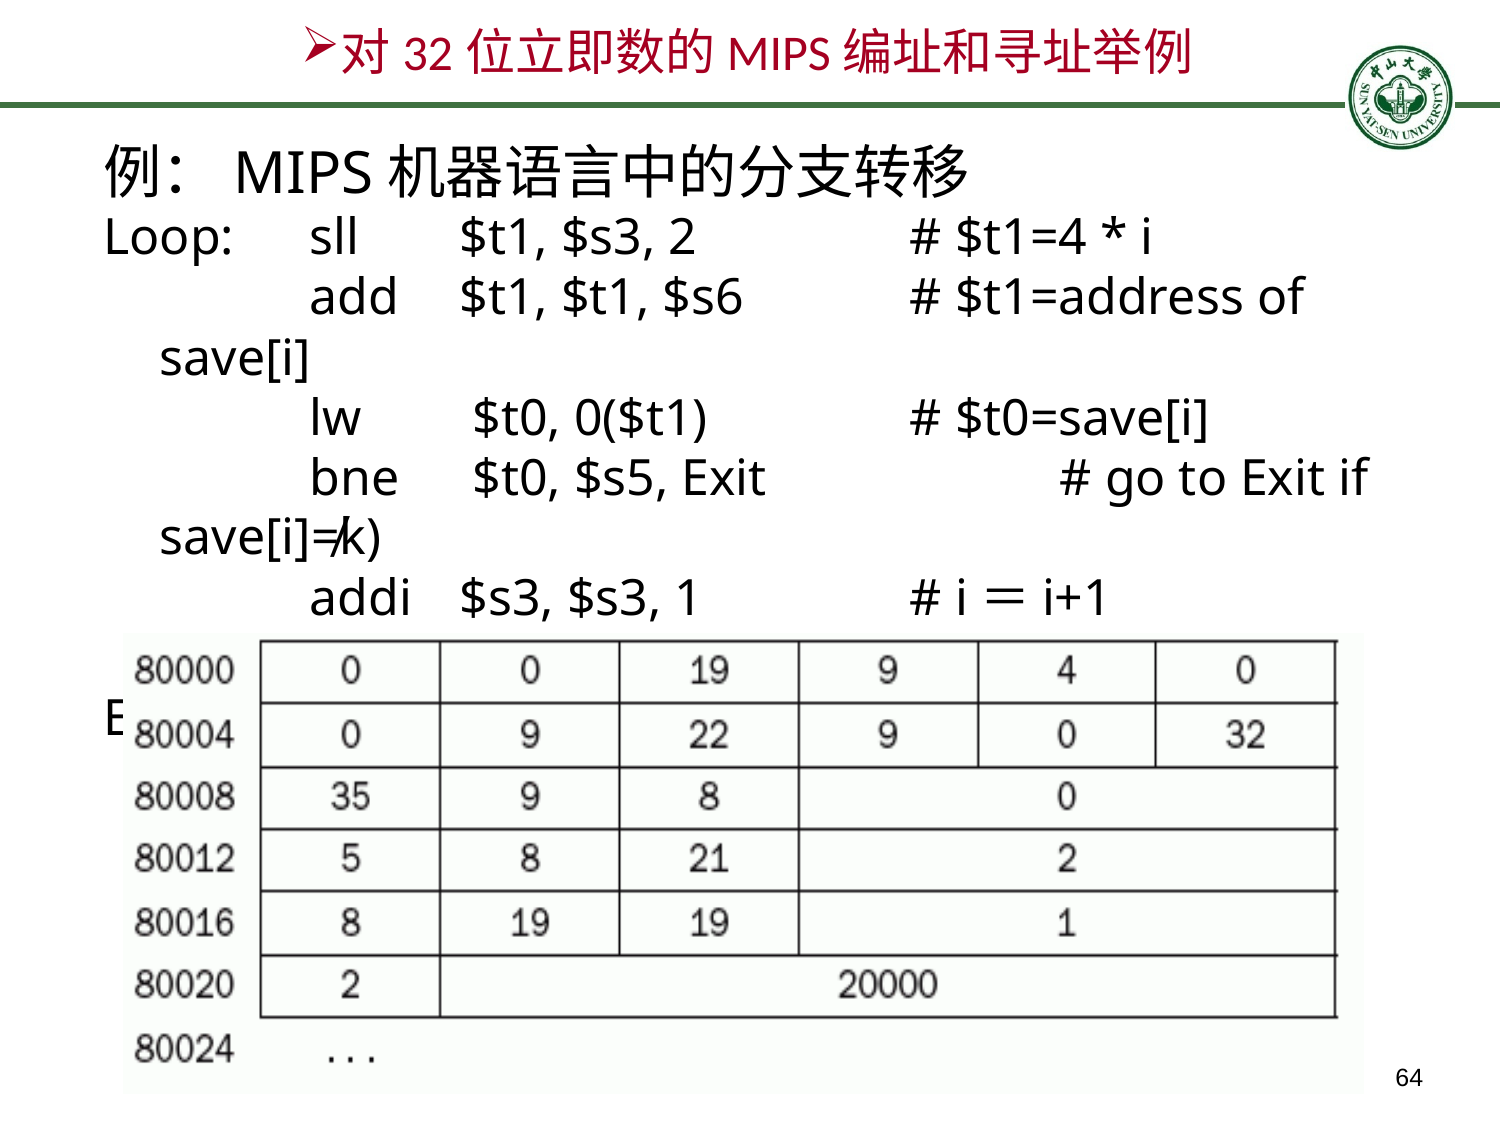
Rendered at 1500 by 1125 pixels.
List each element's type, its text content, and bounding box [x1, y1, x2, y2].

picture [123, 632, 1365, 1095]
title 对32位立即数的MIPS编址和寻址举例 [106, 13, 1388, 113]
list 例：MIPS机器语言中的分支转移 Loop: sll $t1, $s3, 2 # $t1=4 * i add $t1, $t1, $s6 # $t1=address of save[i] lw $t0, 0($t1) # $t0=save[i] bne $t0, $s5, Exit # go to Exit if save[i]≠k) addi $s3, $s3, 1 # i＝i+1 j Loop # go to Loop Exit: [88, 113, 1401, 634]
picture [1388, 42, 1455, 152]
